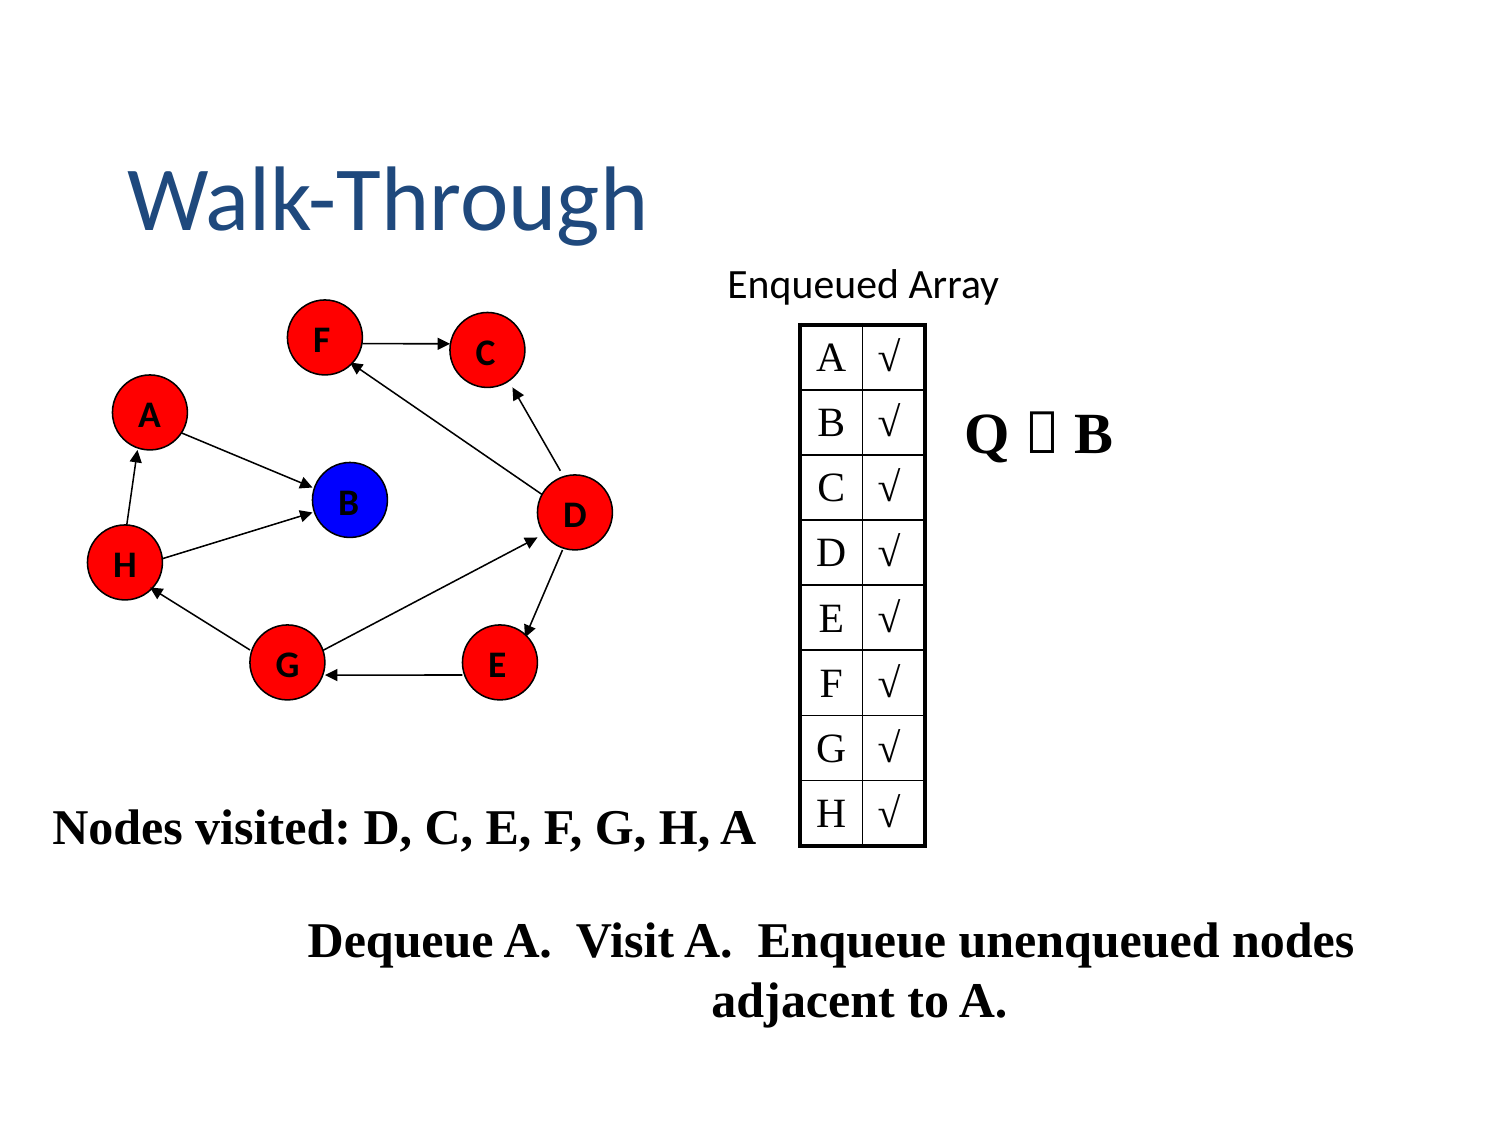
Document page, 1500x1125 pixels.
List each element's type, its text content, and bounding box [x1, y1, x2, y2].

table_cell √ [863, 391, 923, 454]
table_cell G [802, 716, 862, 780]
table_cell B [802, 391, 862, 454]
table_cell √ [863, 651, 923, 715]
text_box Q  B [949, 387, 1463, 473]
table_cell √ [863, 716, 923, 780]
text_box C [449, 312, 525, 388]
text_box Enqueued Array [712, 249, 1025, 315]
text_box [512, 387, 561, 471]
table_cell C [802, 456, 862, 519]
text_box Nodes visited: D, C, E, F, G, H, A [37, 787, 775, 863]
table_cell E [802, 586, 862, 649]
text_box A [112, 374, 188, 450]
table_cell F [802, 651, 862, 715]
table_header √ [863, 327, 923, 389]
text_box H [87, 524, 163, 600]
text_box [182, 432, 313, 489]
text_box B [312, 462, 388, 538]
text_box [163, 510, 313, 559]
text_box Dequeue A. Visit A. Enqueue unenqueued nodes adjacent to A. [249, 899, 1413, 1035]
text_box D [537, 474, 613, 550]
text_box [87, 403, 175, 488]
text_box Walk-Through [112, 99, 1388, 288]
text_box [524, 549, 563, 636]
text_box [324, 668, 463, 682]
table_cell √ [863, 456, 923, 519]
table_cell D [802, 521, 862, 584]
table_header A [802, 327, 862, 389]
table_cell √ [863, 781, 923, 844]
text_box G [249, 624, 325, 700]
text_box [323, 537, 538, 650]
table_cell √ [863, 521, 923, 584]
table_cell H [802, 781, 862, 844]
text_box [362, 337, 451, 350]
text_box E [462, 624, 538, 700]
text_box [351, 363, 542, 494]
text_box [150, 587, 251, 651]
table_cell √ [863, 586, 923, 649]
text_box F [287, 299, 363, 375]
